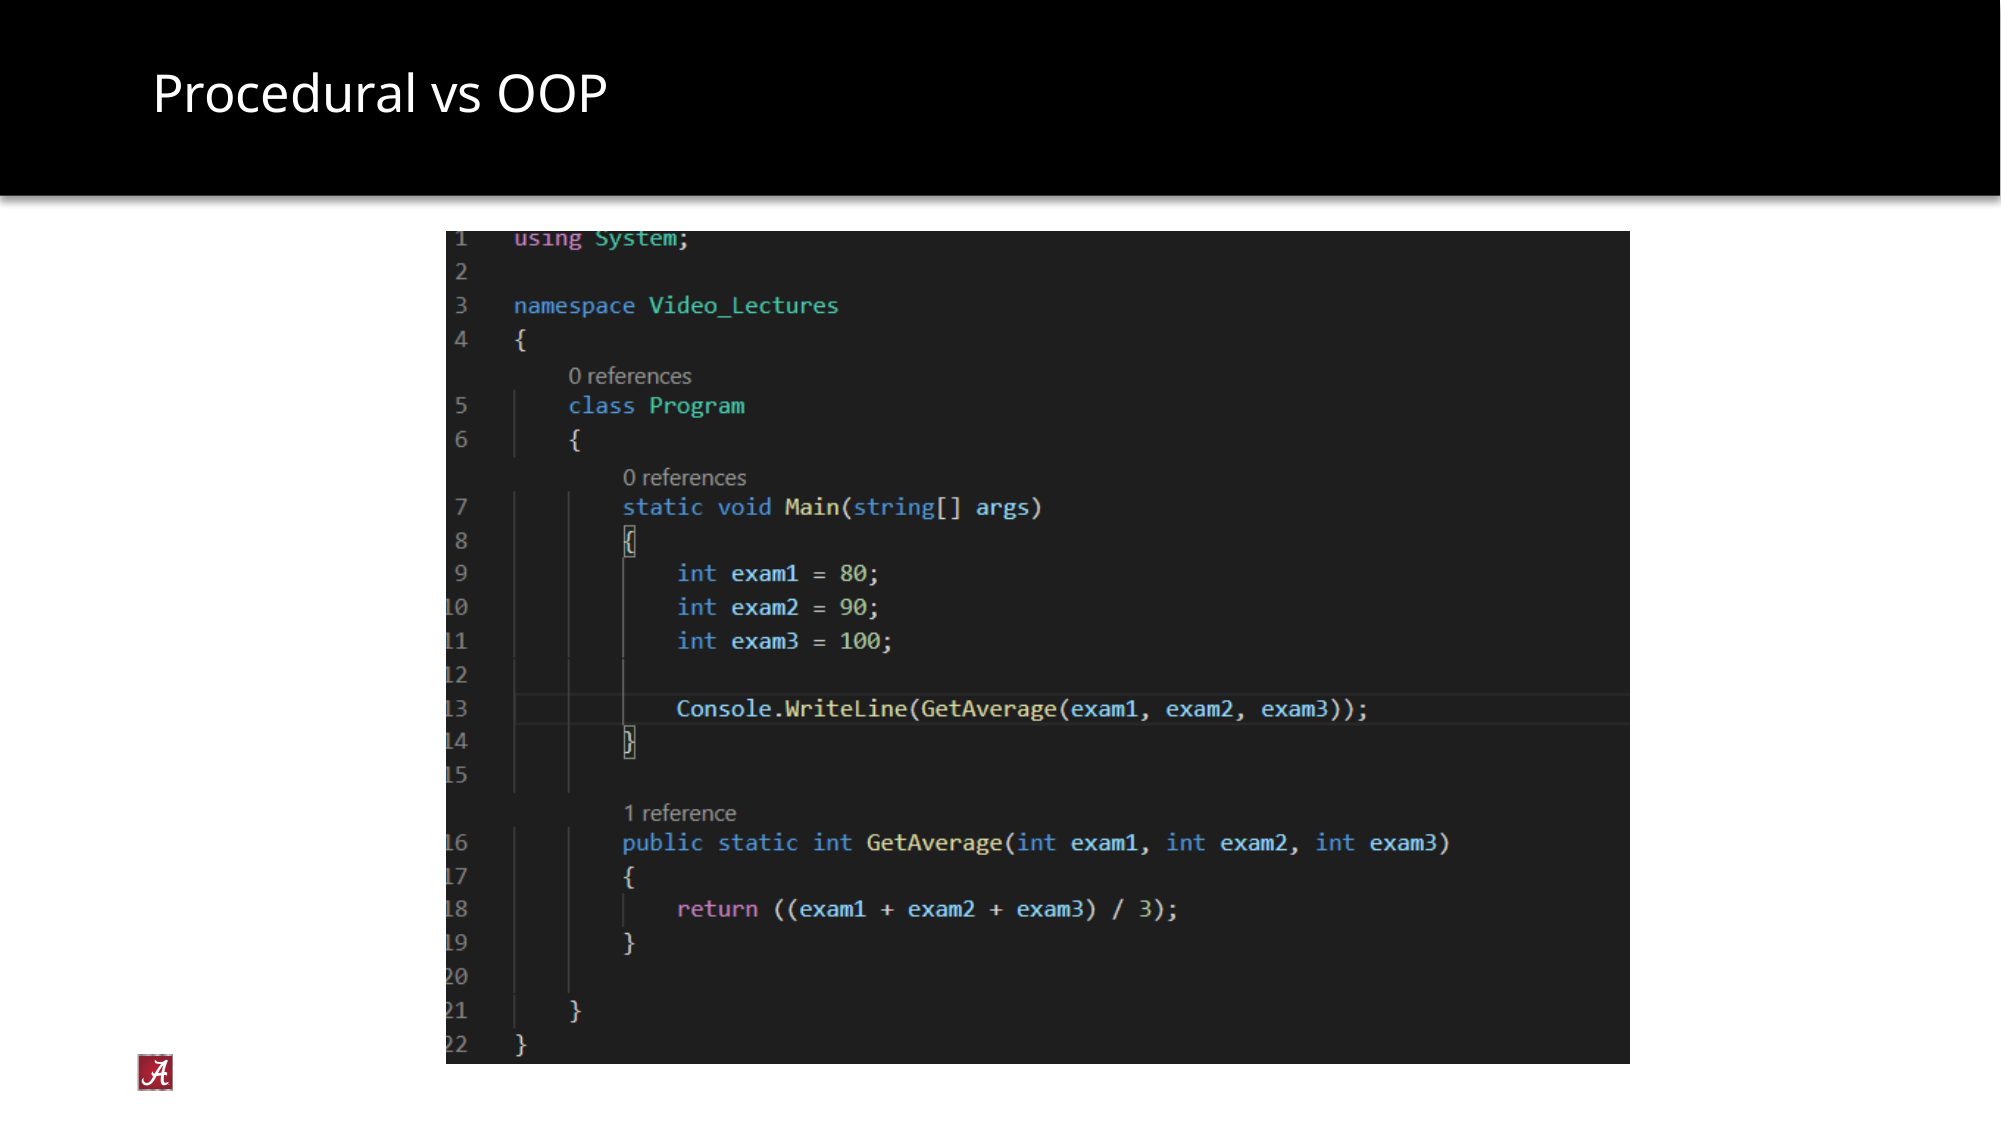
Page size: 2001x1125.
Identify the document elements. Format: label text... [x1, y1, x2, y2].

title Procedural vs OOP [137, 59, 1863, 196]
picture [446, 231, 1630, 1064]
